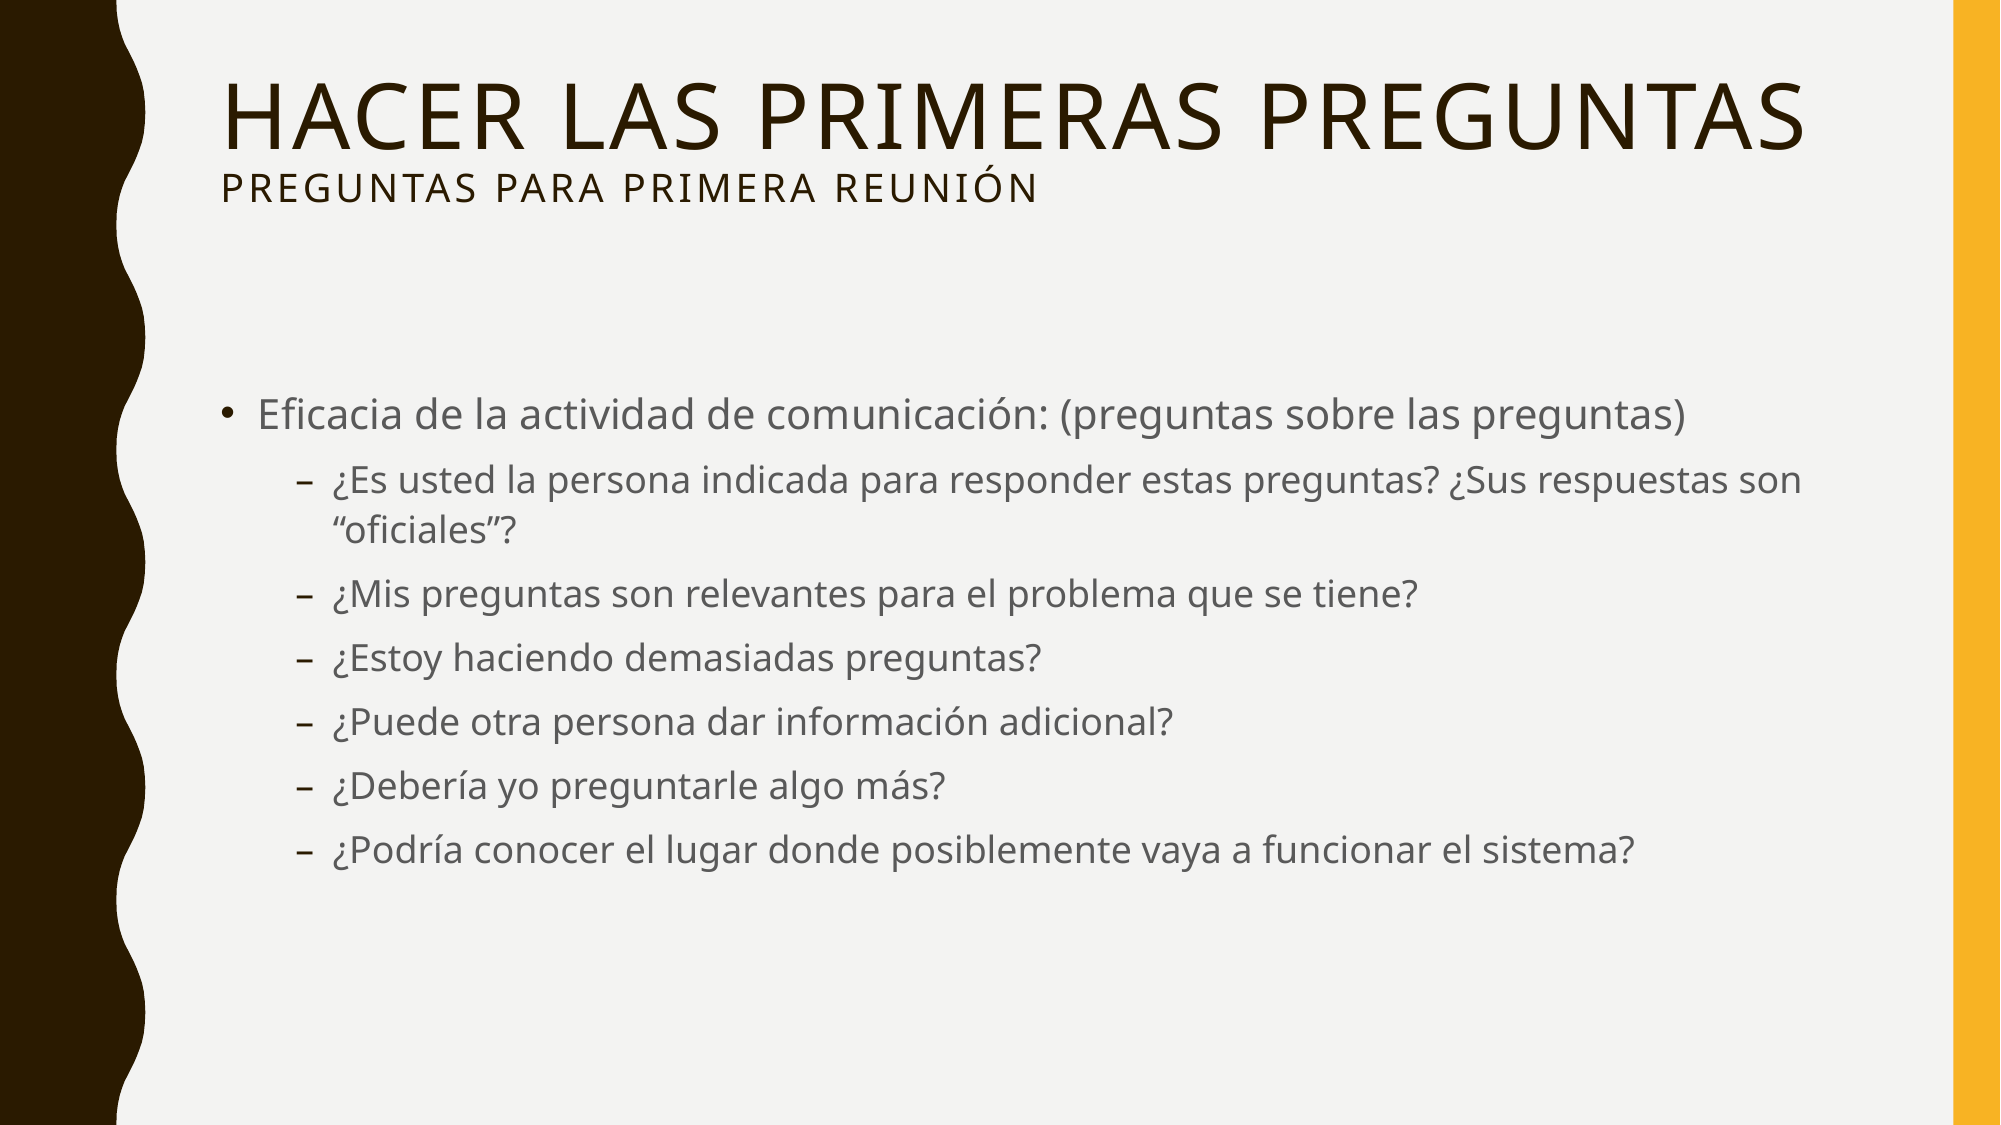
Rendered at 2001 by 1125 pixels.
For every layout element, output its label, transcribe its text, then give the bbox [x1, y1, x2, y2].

list Eficacia de la actividad de comunicación: (preguntas sobre las preguntas) ¿Es usted la persona indicada para responder estas preguntas? ¿Sus respuestas son “oficiales”? ¿Mis preguntas son relevantes para el problema que se tiene? ¿Estoy haciendo demasiadas preguntas? ¿Puede otra persona dar información adicional? ¿Debería yo preguntarle algo más? ¿Podría conocer el lugar donde posiblemente vaya a funcionar el sistema? [205, 375, 1875, 965]
title Hacer las primeras preguntas Preguntas para primera reunión [205, 62, 1875, 308]
